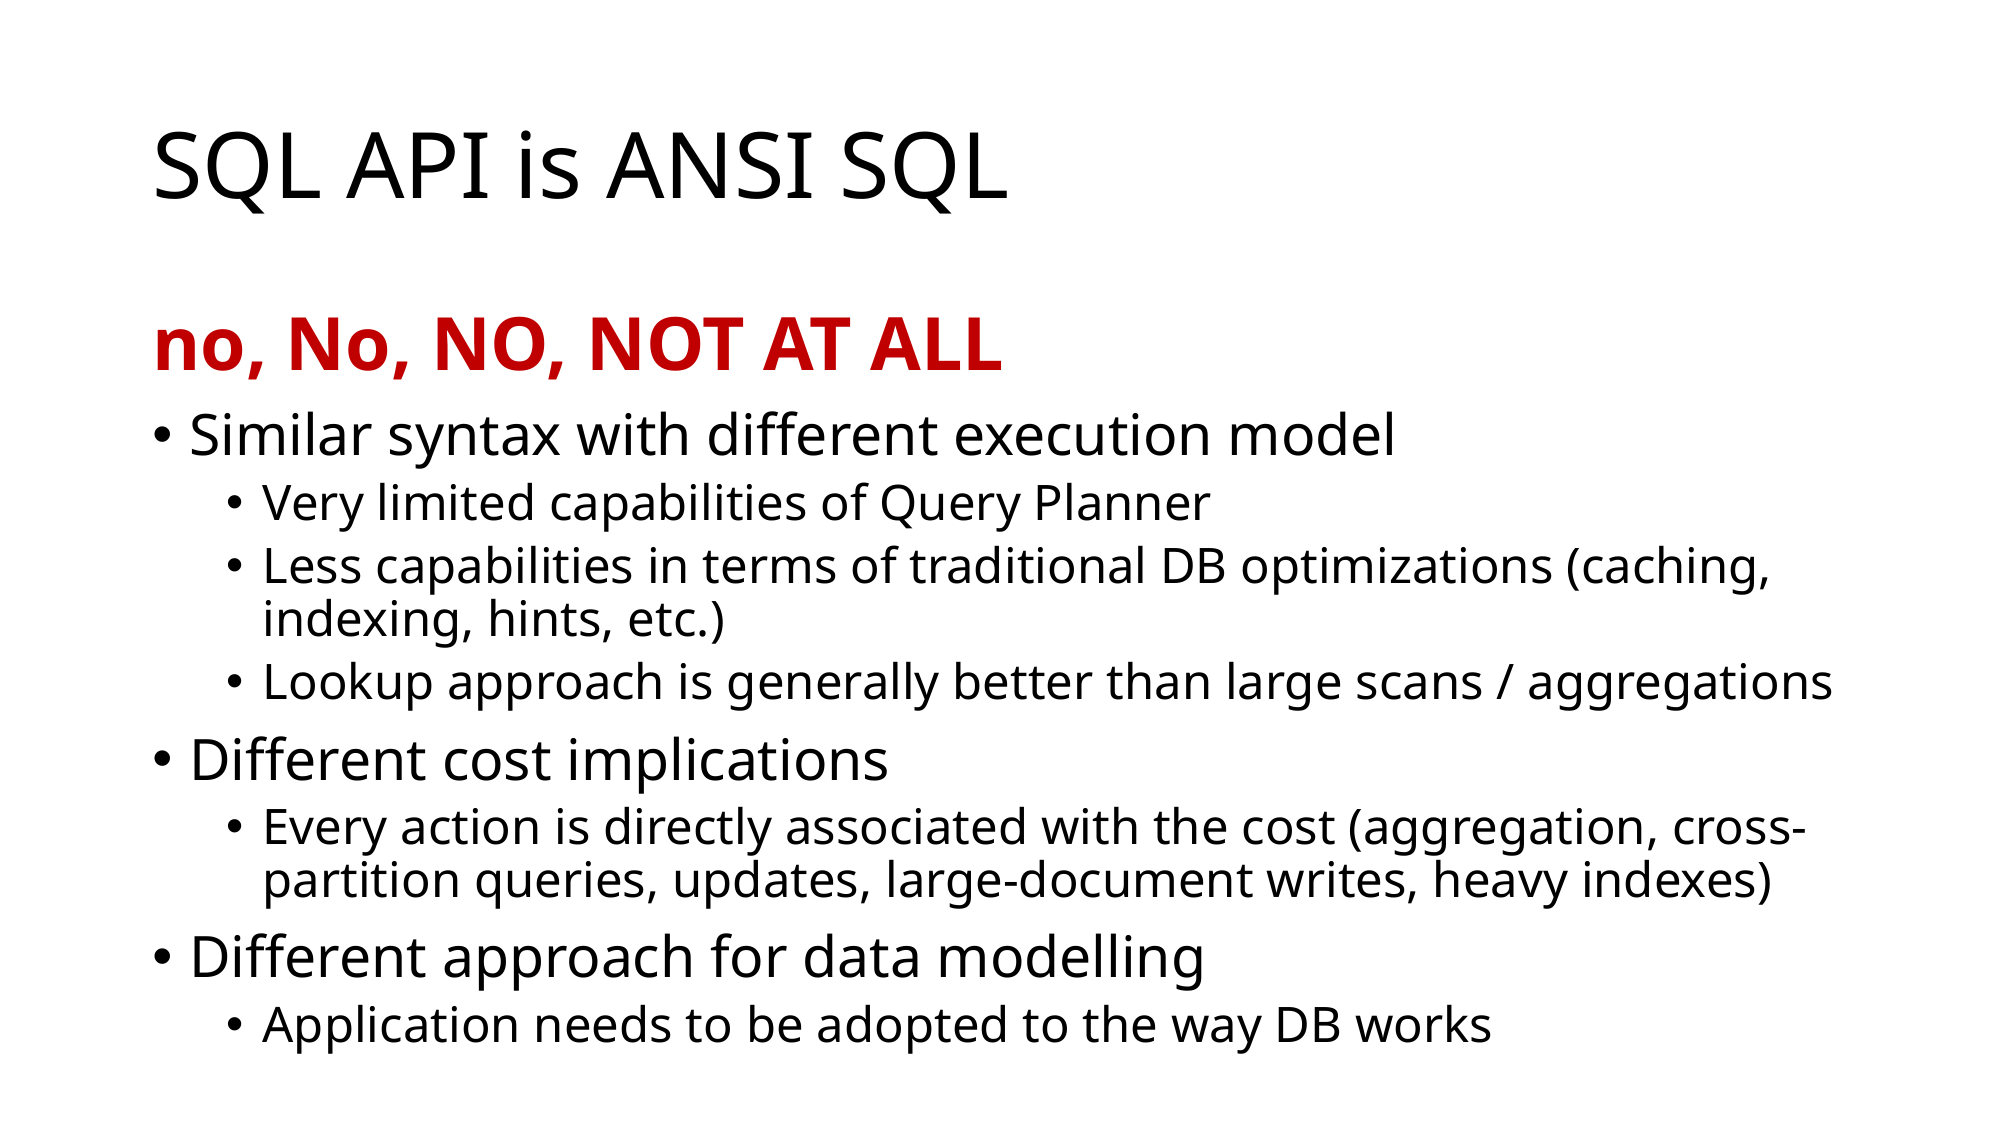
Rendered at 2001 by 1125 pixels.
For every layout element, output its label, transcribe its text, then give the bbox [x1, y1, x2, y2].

title SQL API is ANSI SQL [137, 59, 1863, 278]
list no, No, NO, NOT AT ALL Similar syntax with different execution model Very limited capabilities of Query Planner Less capabilities in terms of traditional DB optimizations (caching, indexing, hints, etc.) Lookup approach is generally better than large scans / aggregations Different cost implications Every action is directly associated with the cost (aggregation, cross-partition queries, updates, large-document writes, heavy indexes) Different approach for data modelling Application needs to be adopted to the way DB works [137, 299, 1863, 1087]
